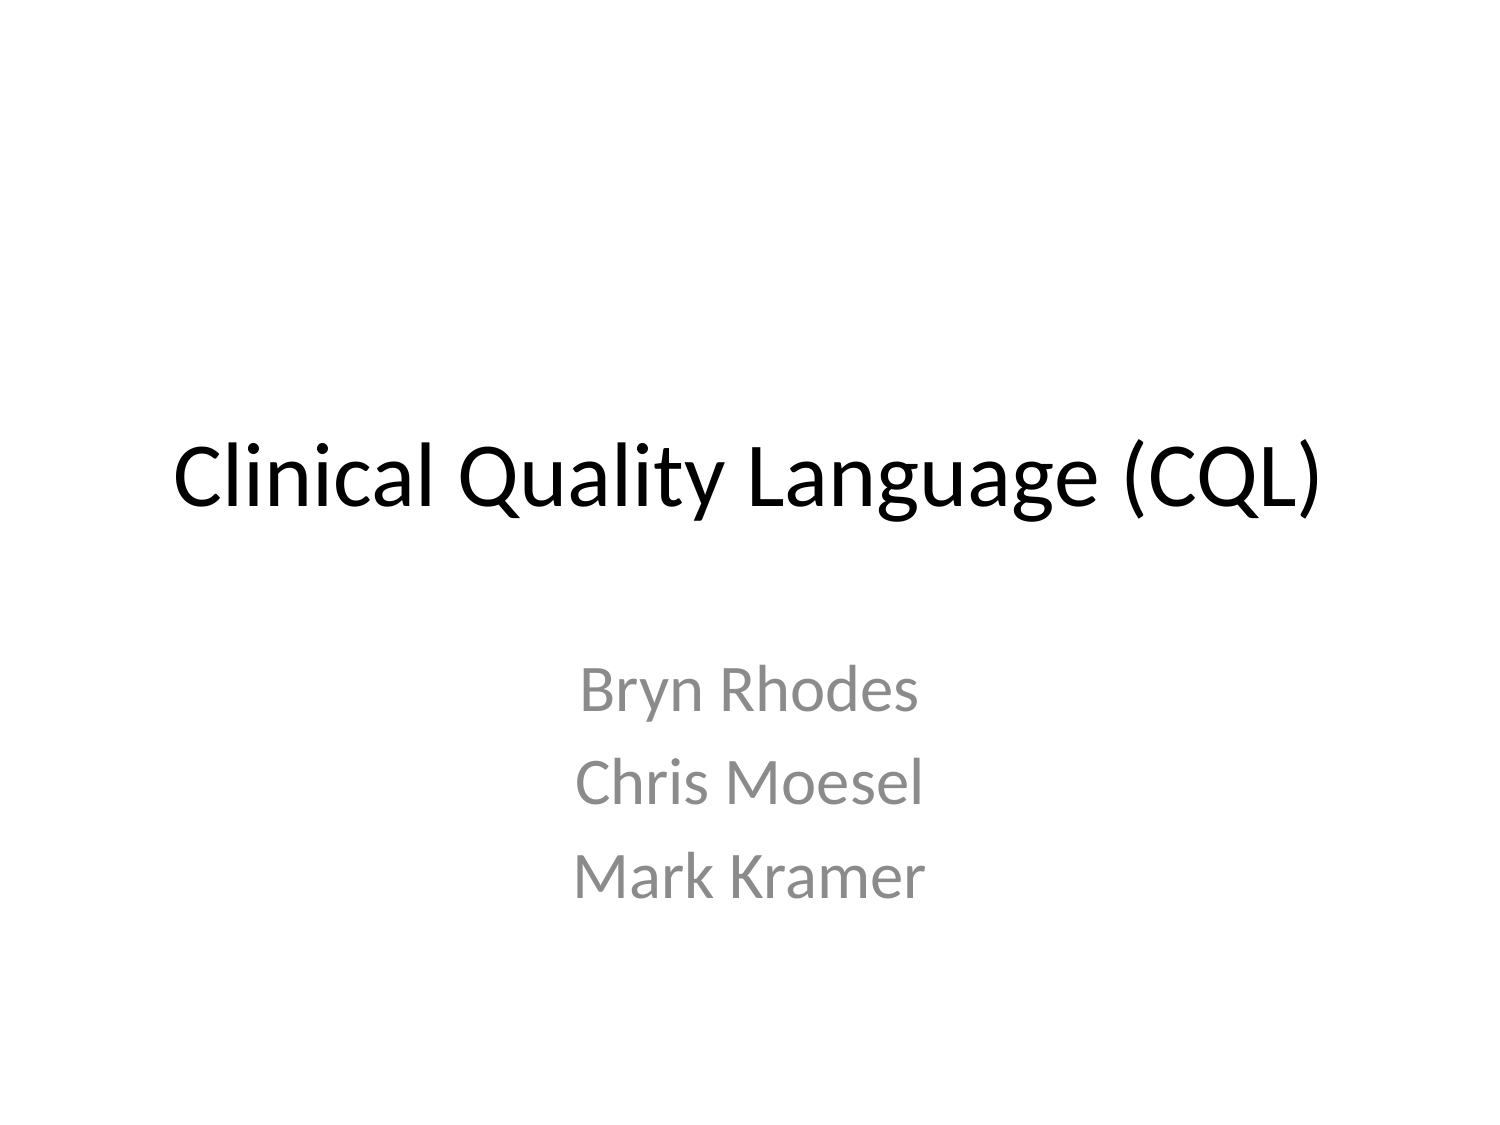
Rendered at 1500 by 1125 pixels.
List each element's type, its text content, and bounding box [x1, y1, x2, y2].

title Clinical Quality Language (CQL) [112, 349, 1388, 591]
subtitle Bryn Rhodes Chris Moesel Mark Kramer [225, 637, 1275, 925]
